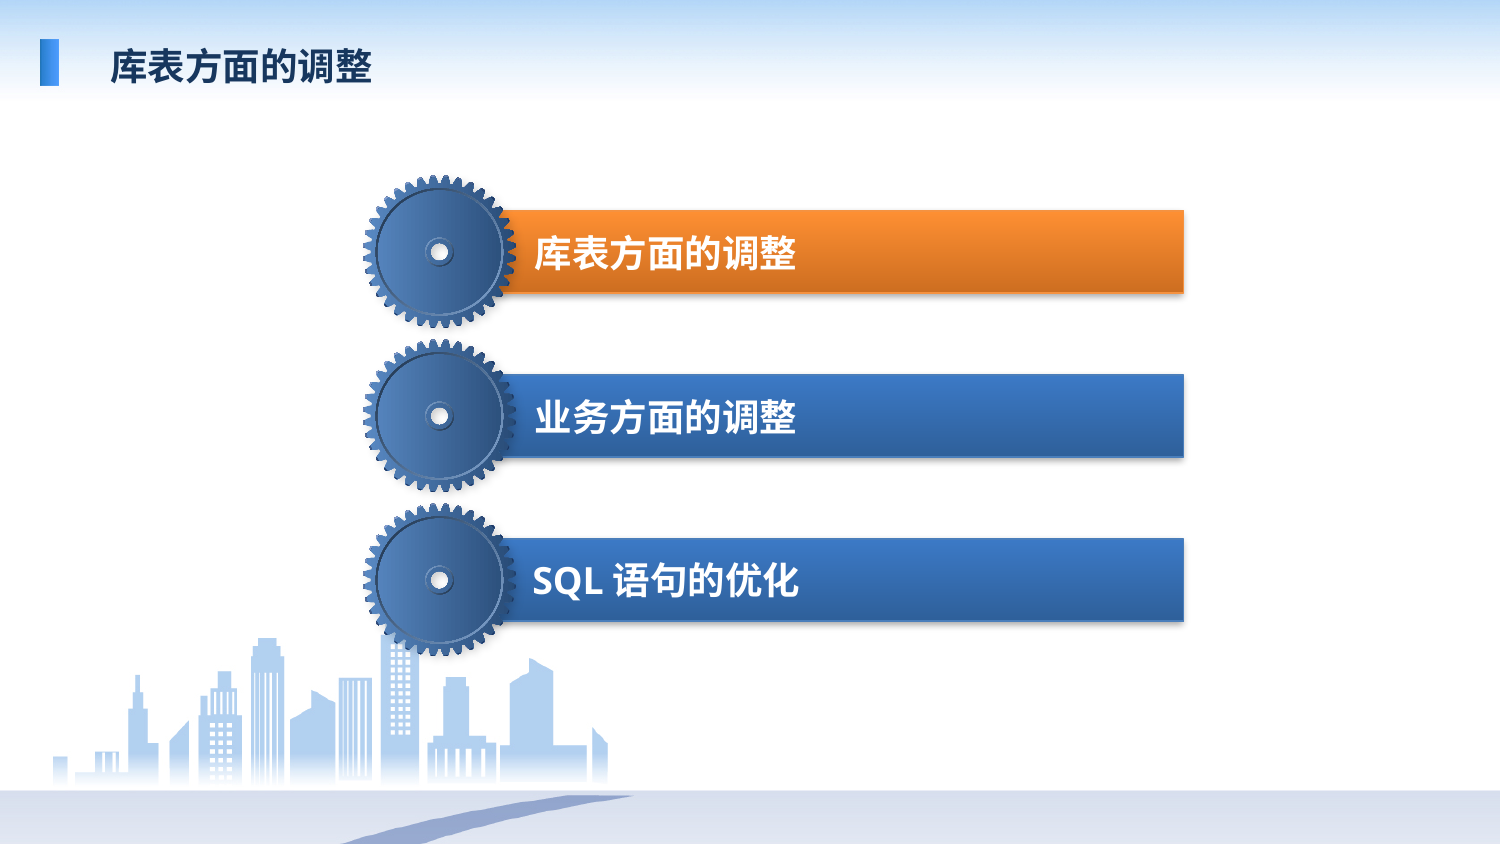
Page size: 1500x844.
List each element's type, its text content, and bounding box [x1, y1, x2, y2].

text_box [362, 339, 516, 493]
text_box 业务方面的调整 [520, 374, 1184, 458]
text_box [362, 175, 516, 329]
picture [0, 0, 1500, 844]
text_box 库表方面的调整 [520, 210, 1184, 294]
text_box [362, 503, 516, 657]
text_box SQL语句的优化 [520, 538, 1184, 622]
text_box 库表方面的调整 [95, 35, 388, 95]
